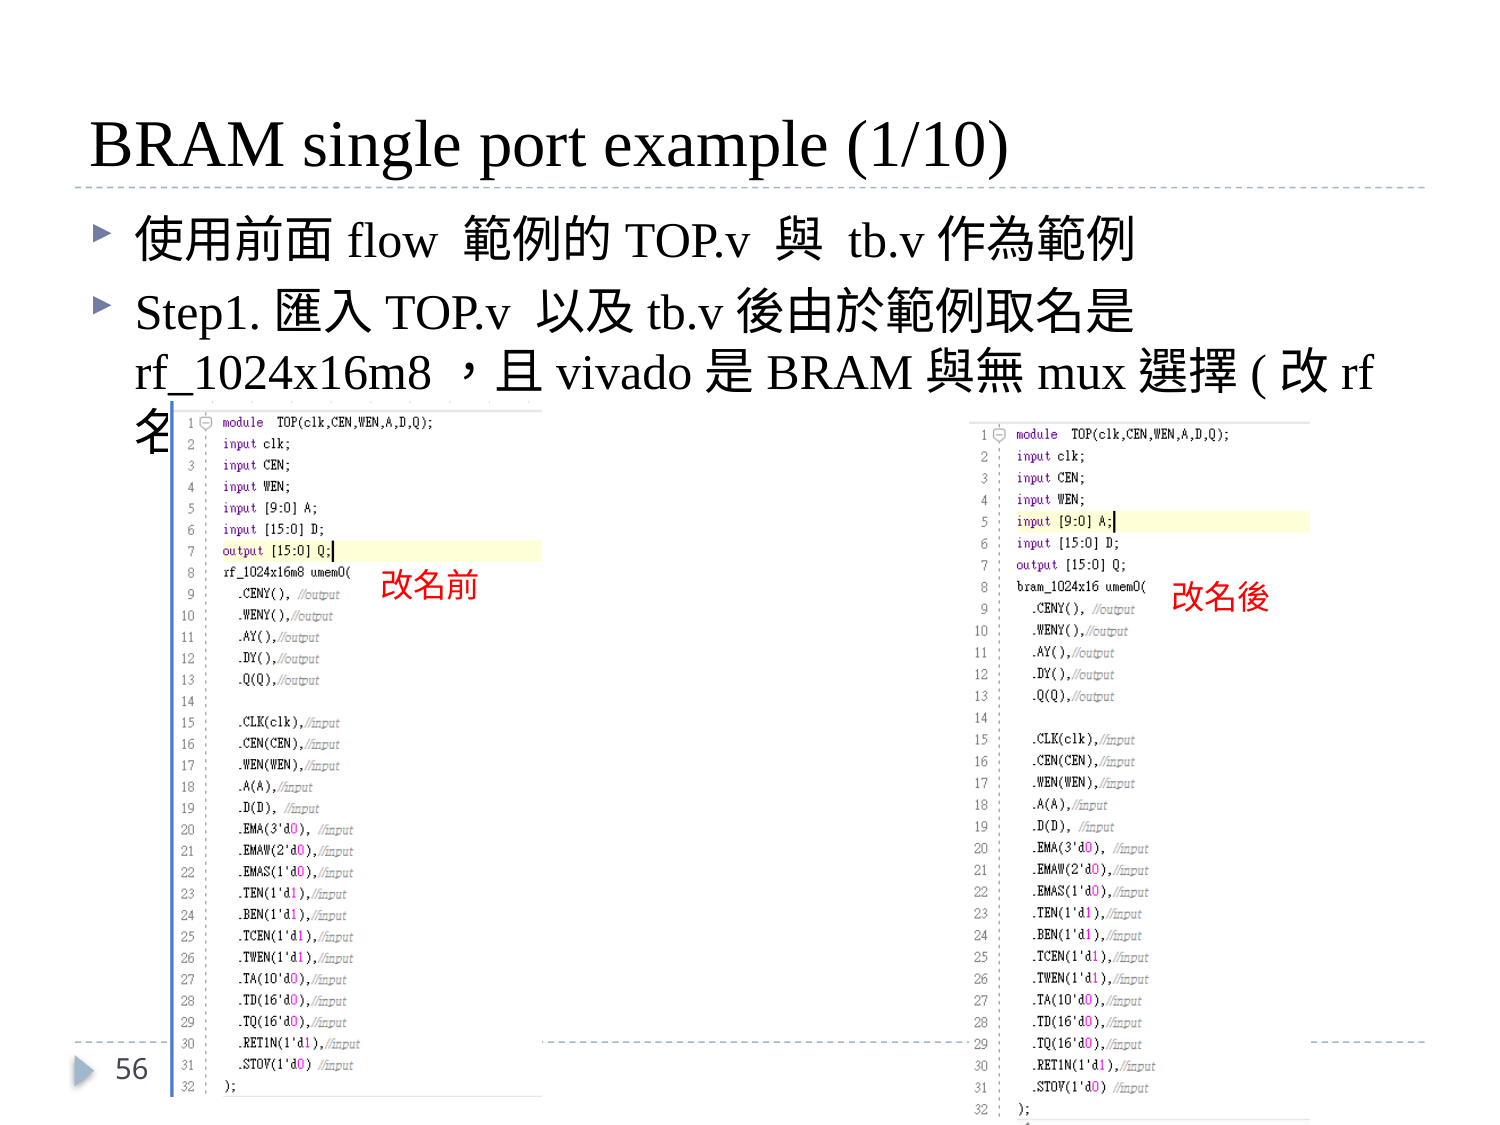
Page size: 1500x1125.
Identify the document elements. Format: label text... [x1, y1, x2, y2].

picture [168, 401, 542, 1098]
title BRAM single port example (1/10) [75, 24, 1425, 188]
picture [968, 416, 1310, 1125]
list 使用前面flow 範例的TOP.v 與 tb.v作為範例 Step1.匯入TOP.v 以及tb.v後由於範例取名是rf_1024x16m8，且vivado是BRAM與無mux選擇(改rf名稱可做可不做) [75, 200, 1425, 634]
slide_number 56 [100, 1042, 162, 1103]
